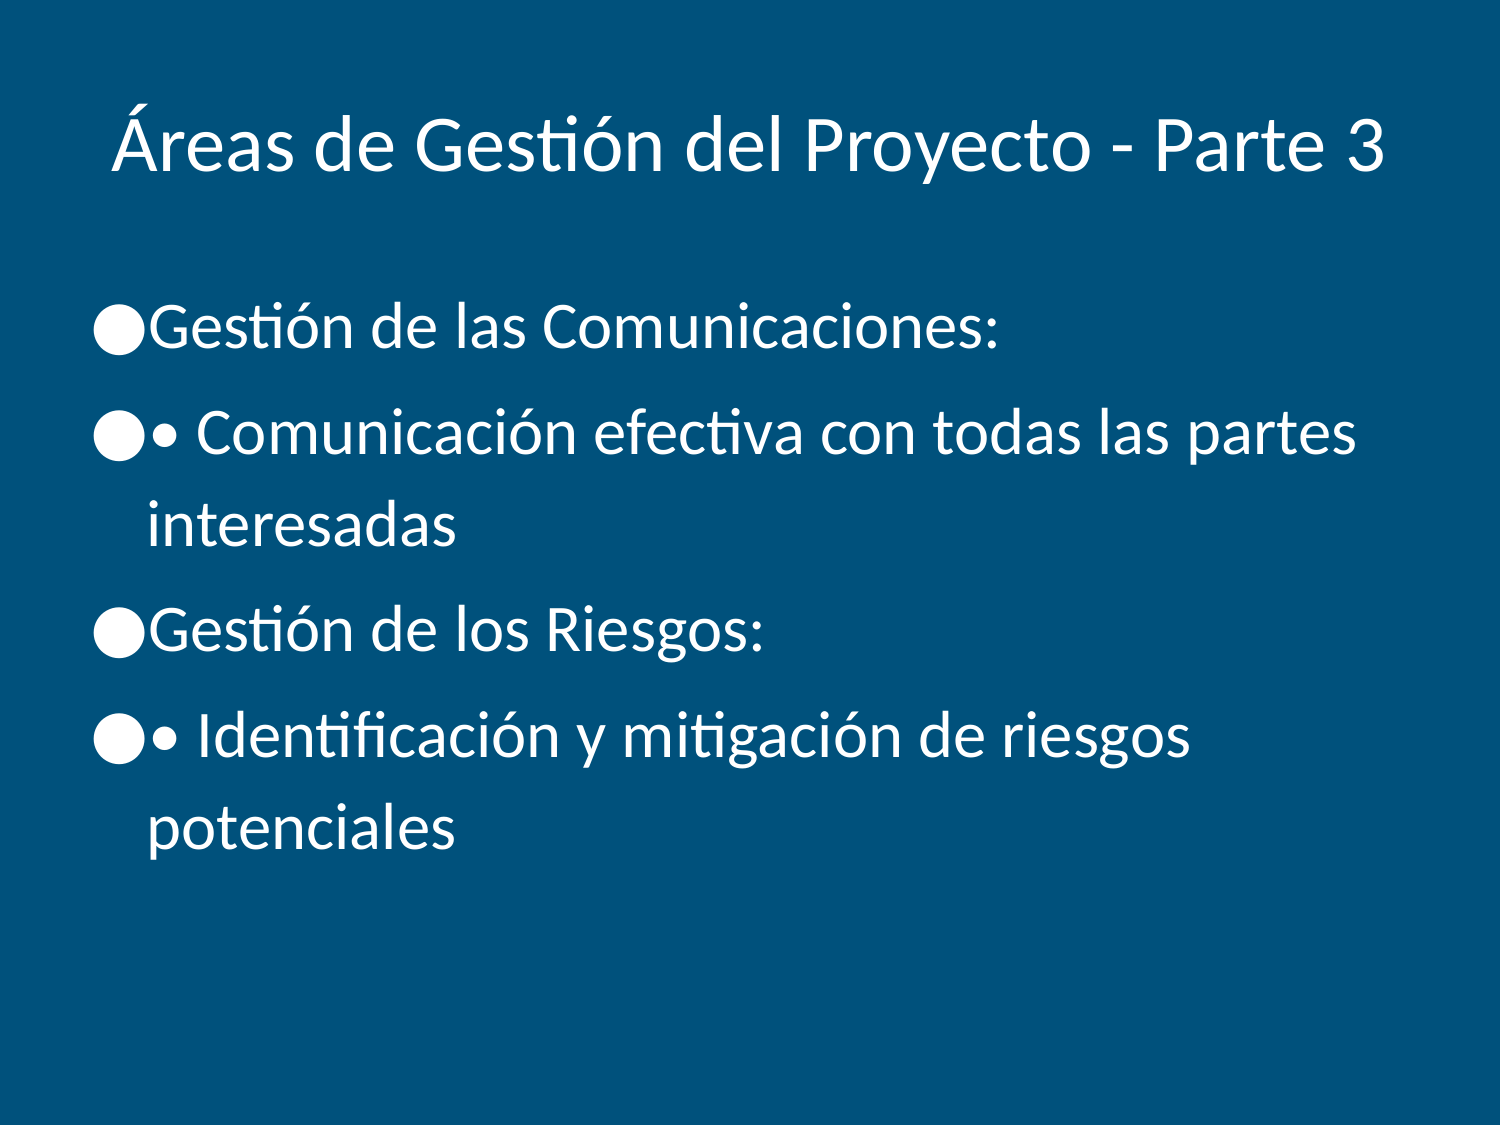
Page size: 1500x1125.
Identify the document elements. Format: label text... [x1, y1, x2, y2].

title Áreas de Gestión del Proyecto - Parte 3 [75, 45, 1425, 233]
list Gestión de las Comunicaciones: • Comunicación efectiva con todas las partes interesadas Gestión de los Riesgos: • Identificación y mitigación de riesgos potenciales [75, 262, 1425, 1005]
